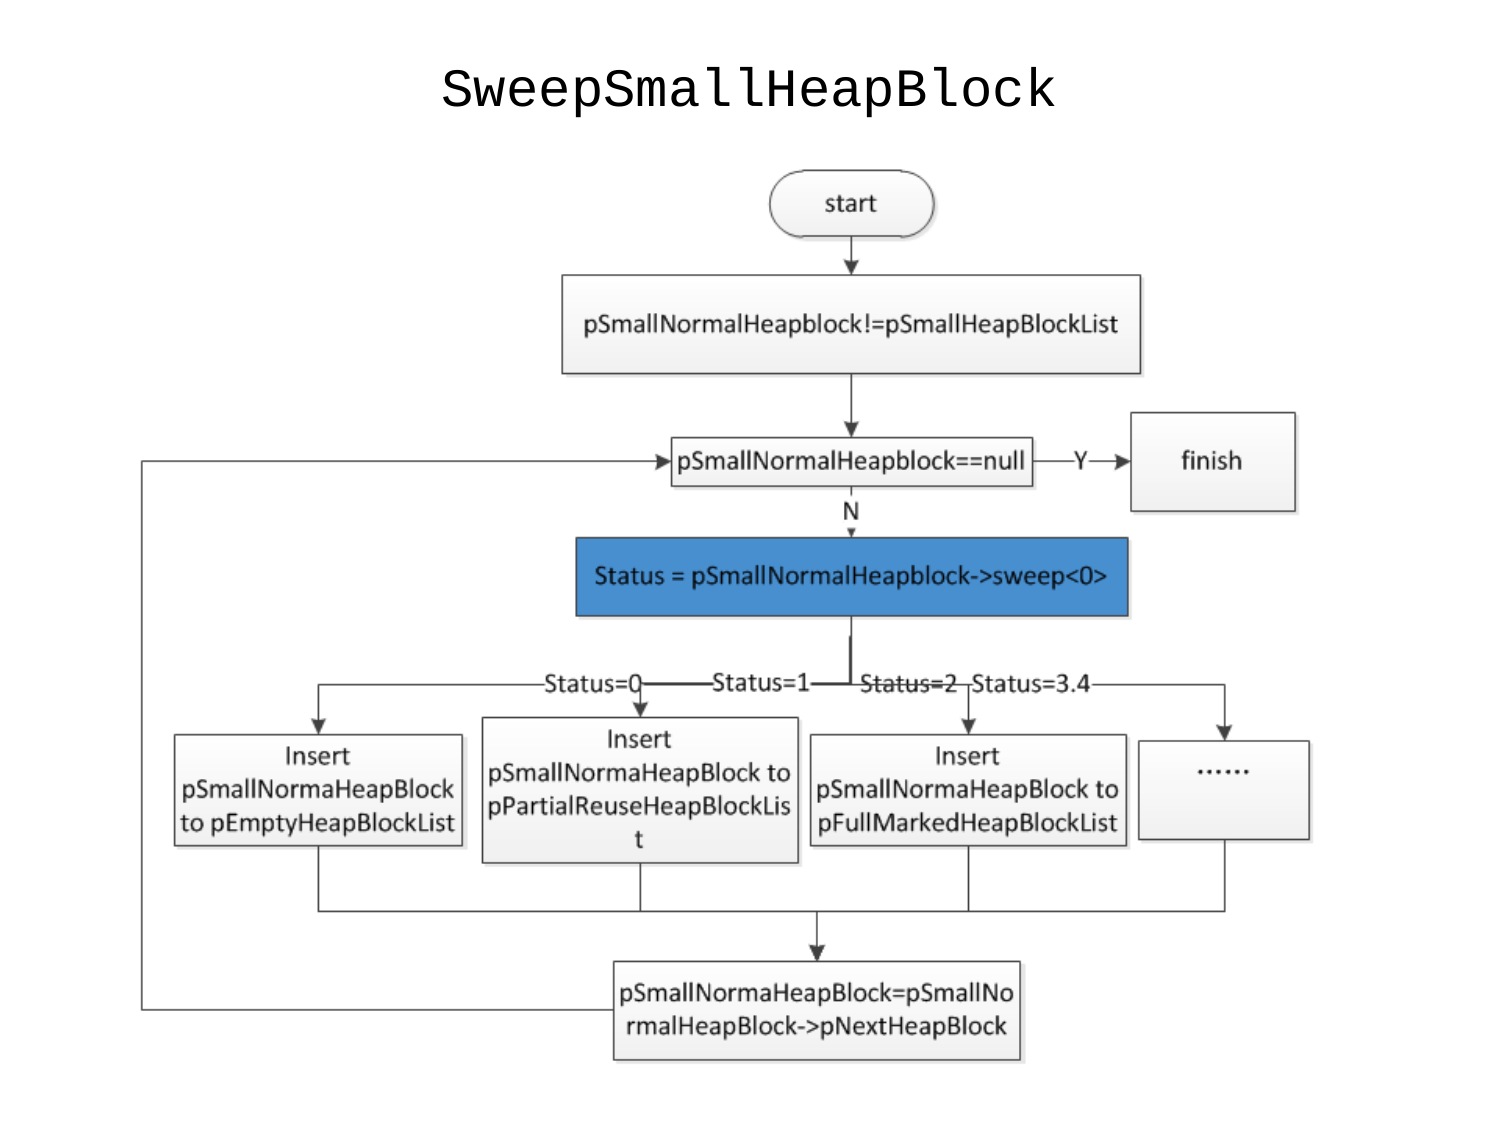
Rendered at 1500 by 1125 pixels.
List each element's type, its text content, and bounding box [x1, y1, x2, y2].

picture [95, 162, 1405, 1087]
title SweepSmallHeapBlock [75, 45, 1425, 125]
